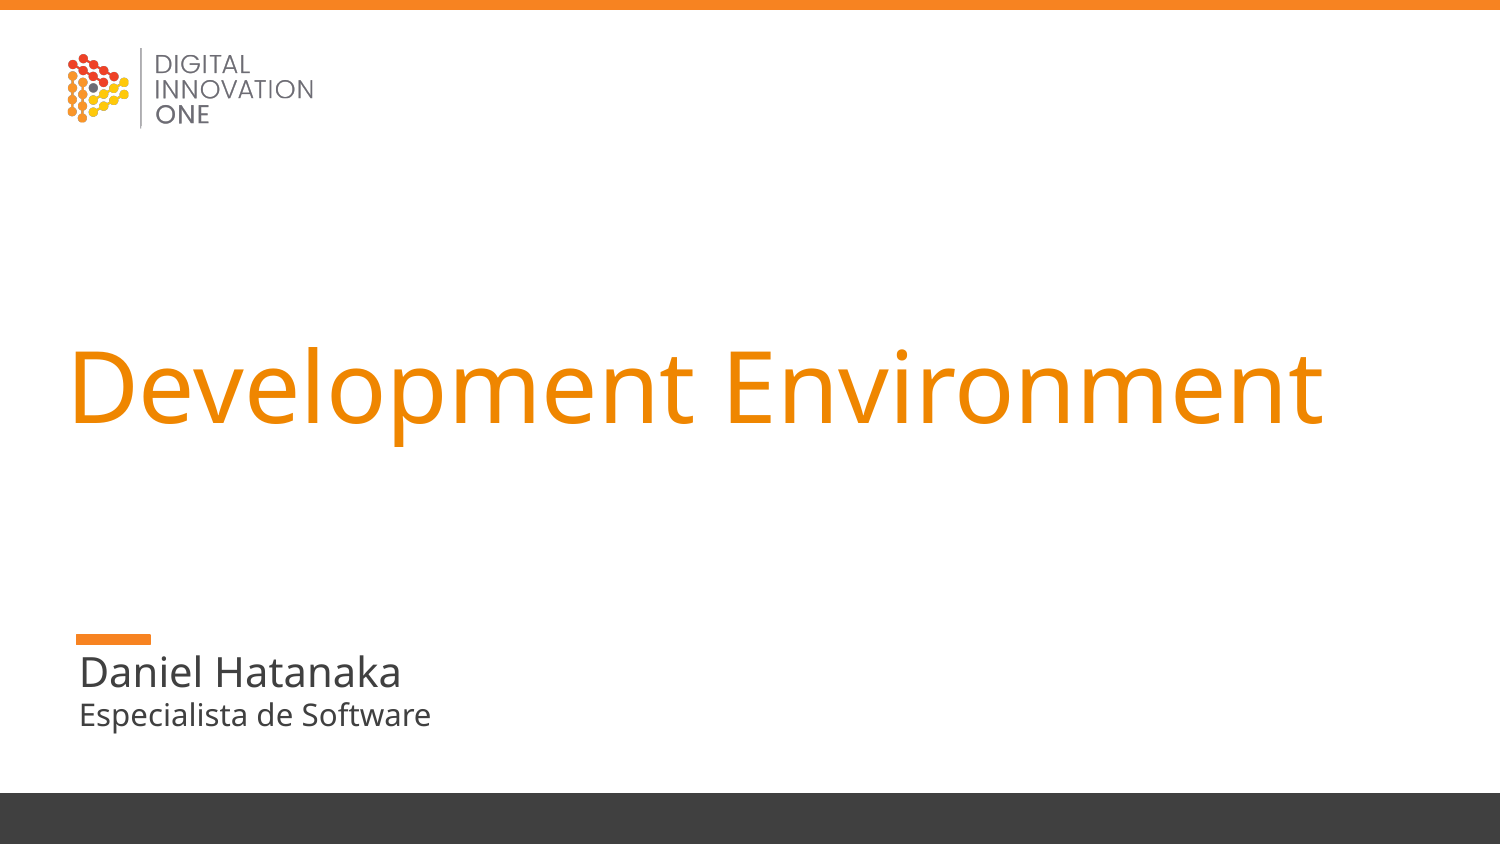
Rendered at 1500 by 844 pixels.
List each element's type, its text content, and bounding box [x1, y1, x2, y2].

subtitle Development Environment [51, 300, 1449, 467]
text_box [76, 635, 150, 645]
title Daniel Hatanaka Especialista de Software [63, 644, 1462, 734]
text_box [0, 0, 1500, 10]
text_box [0, 793, 1500, 844]
picture [50, 39, 331, 138]
